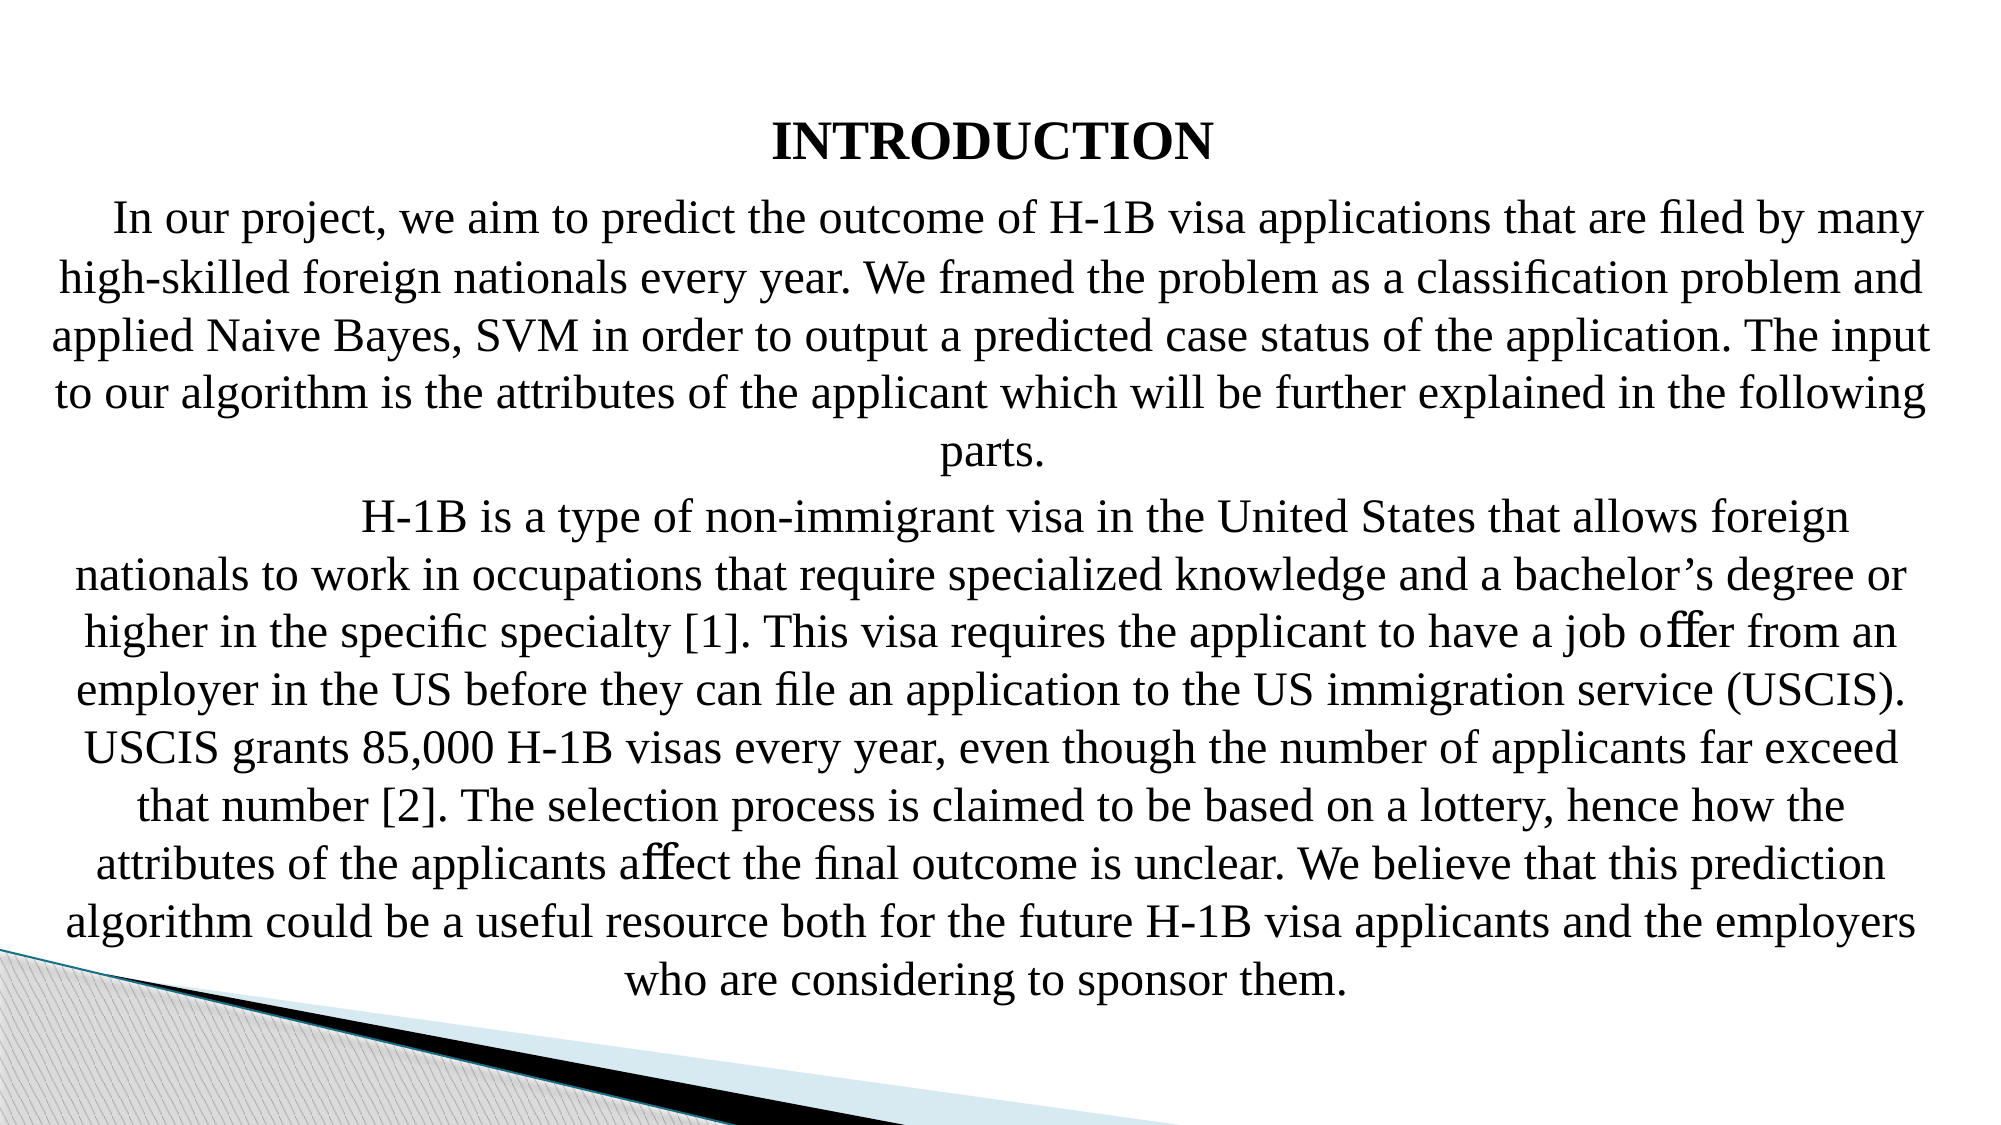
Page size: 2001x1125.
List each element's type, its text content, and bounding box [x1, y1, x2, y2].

list INTRODUCTION In our project, we aim to predict the outcome of H-1B visa applications that are ﬁled by many high-skilled foreign nationals every year. We framed the problem as a classiﬁcation problem and applied Naive Bayes, SVM in order to output a predicted case status of the application. The input to our algorithm is the attributes of the applicant which will be further explained in the following parts. H-1B is a type of non-immigrant visa in the United States that allows foreign nationals to work in occupations that require specialized knowledge and a bachelor’s degree or higher in the speciﬁc specialty [1]. This visa requires the applicant to have a job oﬀer from an employer in the US before they can ﬁle an application to the US immigration service (USCIS). USCIS grants 85,000 H-1B visas every year, even though the number of applicants far exceed that number [2]. The selection process is claimed to be based on a lottery, hence how the attributes of the applicants aﬀect the ﬁnal outcome is unclear. We believe that this prediction algorithm could be a useful resource both for the future H-1B visa applicants and the employers who are considering to sponsor them. [27, 22, 1959, 1097]
